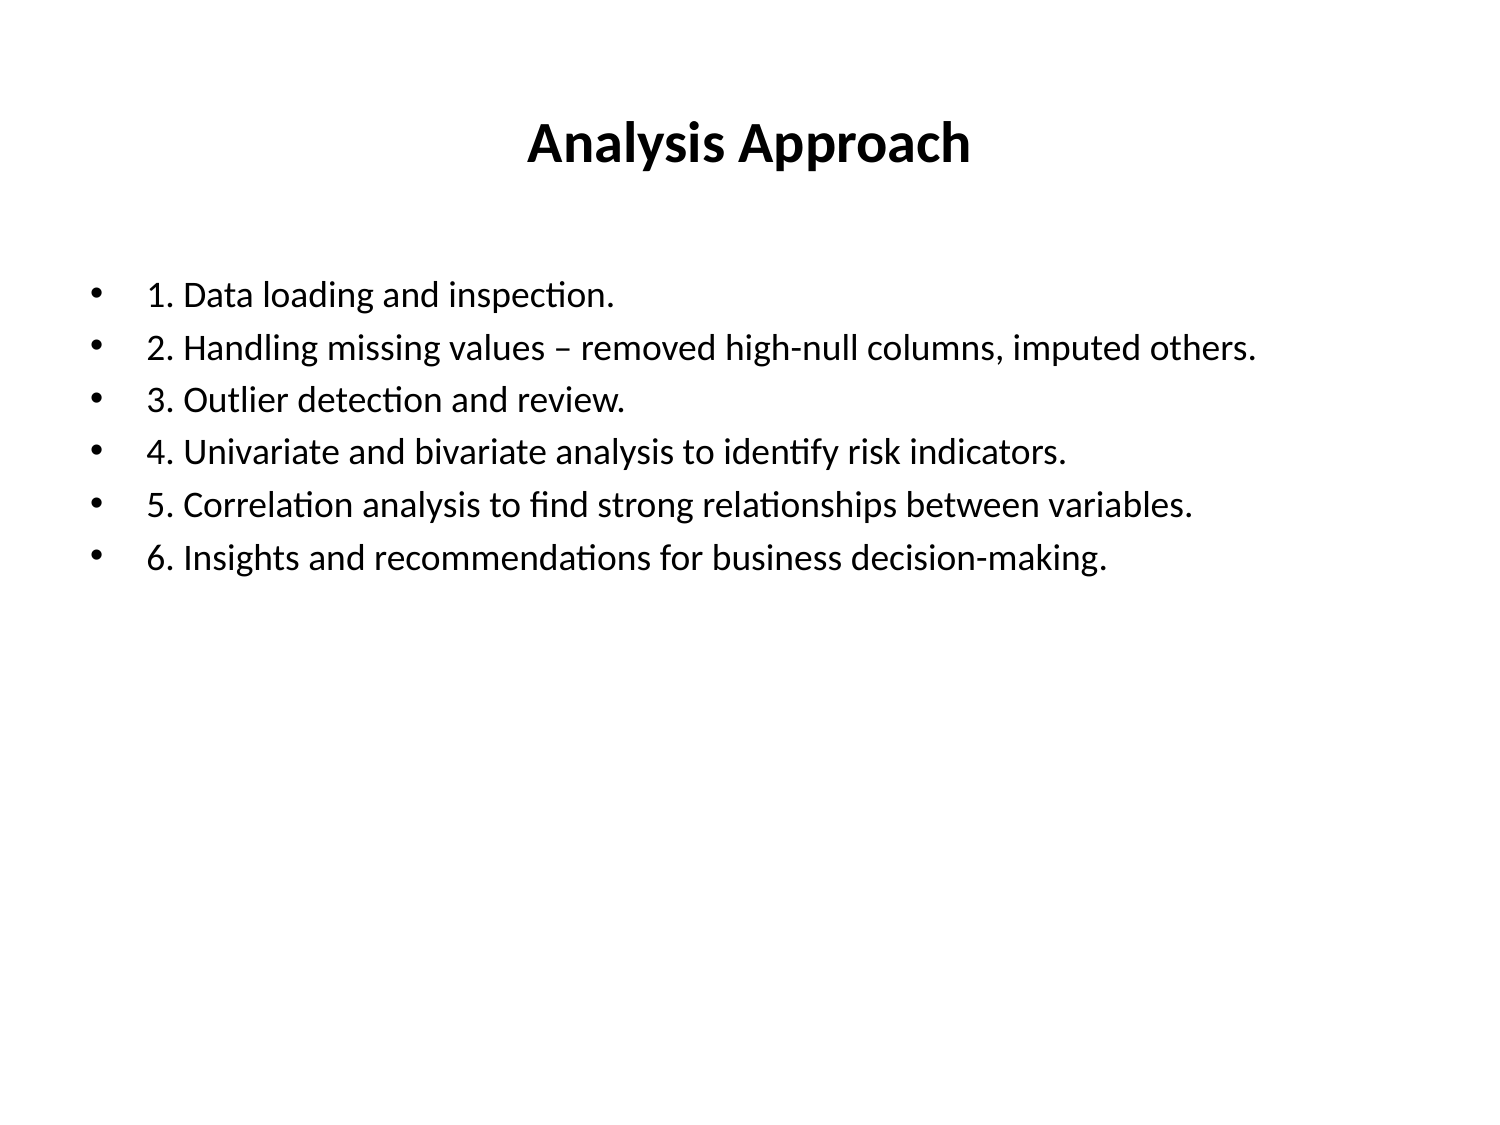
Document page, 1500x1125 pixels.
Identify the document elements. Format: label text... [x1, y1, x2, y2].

list 1. Data loading and inspection. 2. Handling missing values – removed high-null columns, imputed others. 3. Outlier detection and review. 4. Univariate and bivariate analysis to identify risk indicators. 5. Correlation analysis to find strong relationships between variables. 6. Insights and recommendations for business decision-making. [75, 262, 1425, 1005]
title Analysis Approach [75, 45, 1425, 233]
